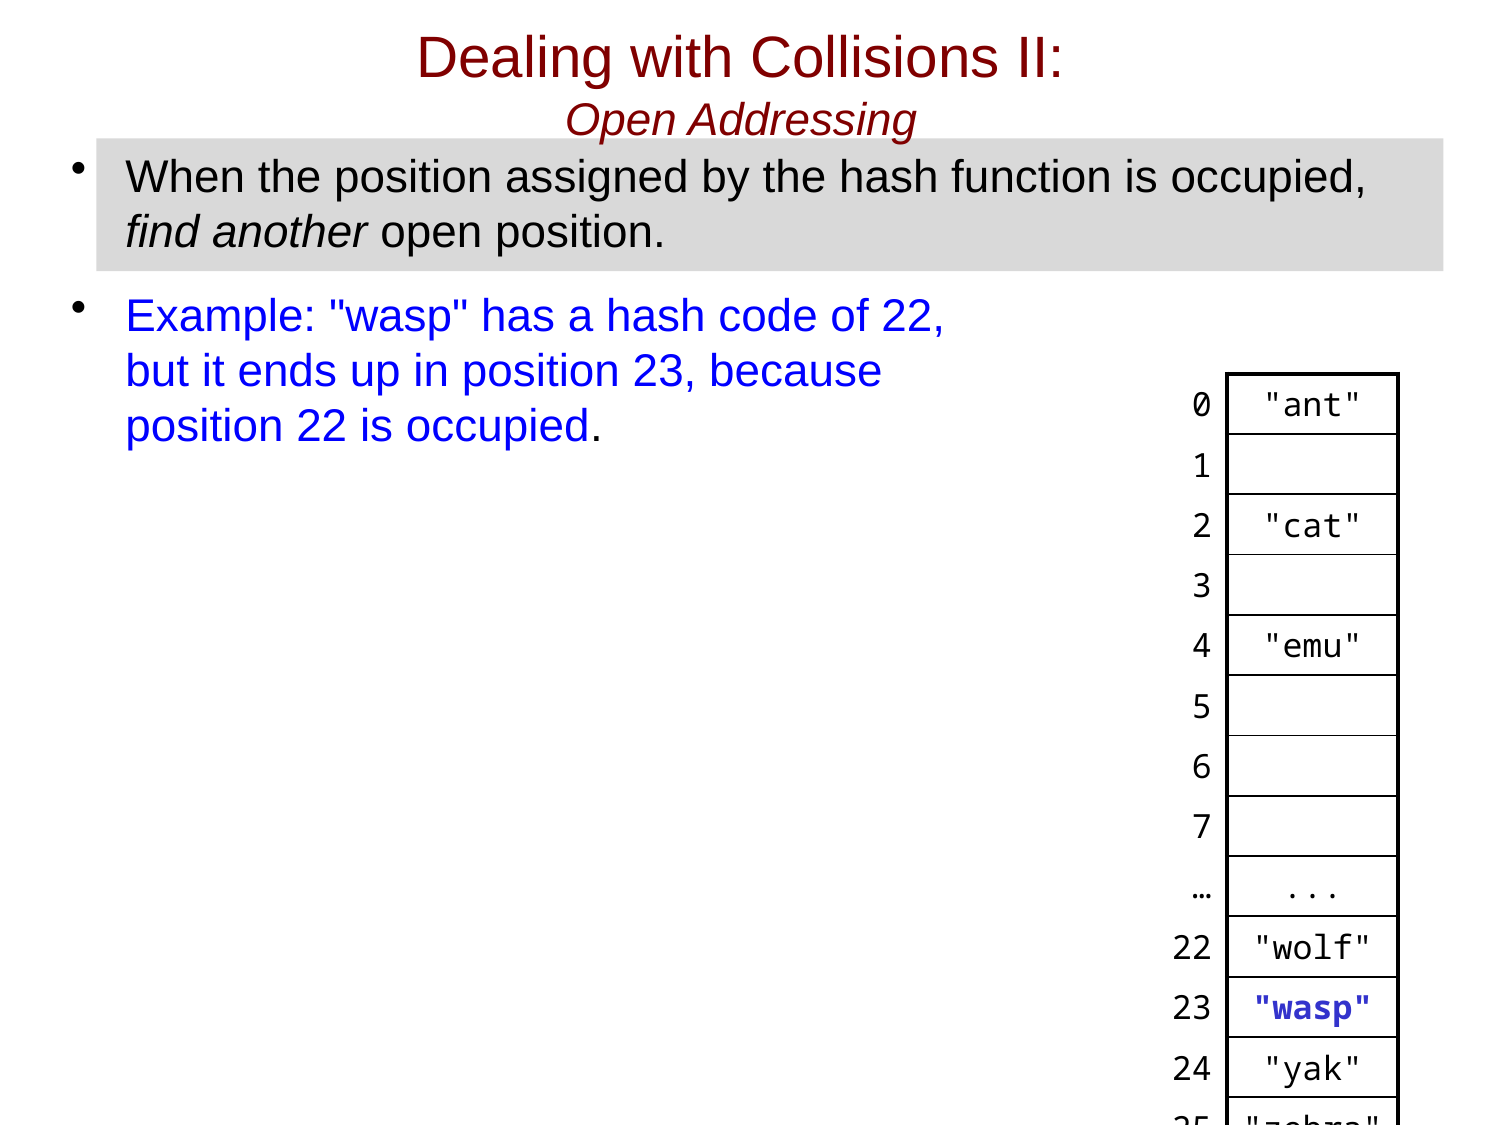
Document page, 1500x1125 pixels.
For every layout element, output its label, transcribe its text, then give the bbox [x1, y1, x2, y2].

table_cell "cat" [1229, 495, 1396, 554]
table_cell 4 [1054, 615, 1225, 675]
table_cell "wolf" [1229, 917, 1396, 976]
table_cell 5 [1054, 675, 1225, 735]
table_cell "emu" [1229, 616, 1396, 674]
table_header 0 [1054, 374, 1225, 434]
table_cell 25 [1054, 1097, 1225, 1125]
table_cell 6 [1054, 735, 1225, 796]
table_cell 23 [1054, 977, 1225, 1037]
table_cell "yak" [1229, 1038, 1396, 1096]
table_cell [1229, 555, 1396, 614]
table_cell 7 [1054, 796, 1225, 856]
table_cell [1229, 736, 1396, 795]
table_cell [1229, 797, 1396, 855]
table_cell 24 [1054, 1037, 1225, 1097]
table_cell 22 [1054, 916, 1225, 977]
title Dealing with Collisions II: Open Addressing [96, 12, 1386, 138]
table_cell [1229, 435, 1396, 493]
table_header "ant" [1229, 376, 1396, 433]
table_cell [1229, 676, 1396, 735]
table_cell 2 [1054, 494, 1225, 555]
table_cell ... [1229, 857, 1396, 915]
table_cell … [1054, 856, 1225, 916]
table_cell "zebra" [1229, 1098, 1396, 1125]
list When the position assigned by the hash function is occupied, find another open position. Example: "wasp" has a hash code of 22, but it ends up in position 23, because position 22 is occupied. [55, 138, 1444, 1060]
table_cell 1 [1054, 434, 1225, 494]
table_cell "wasp" [1229, 978, 1396, 1036]
table_cell 3 [1054, 555, 1225, 615]
